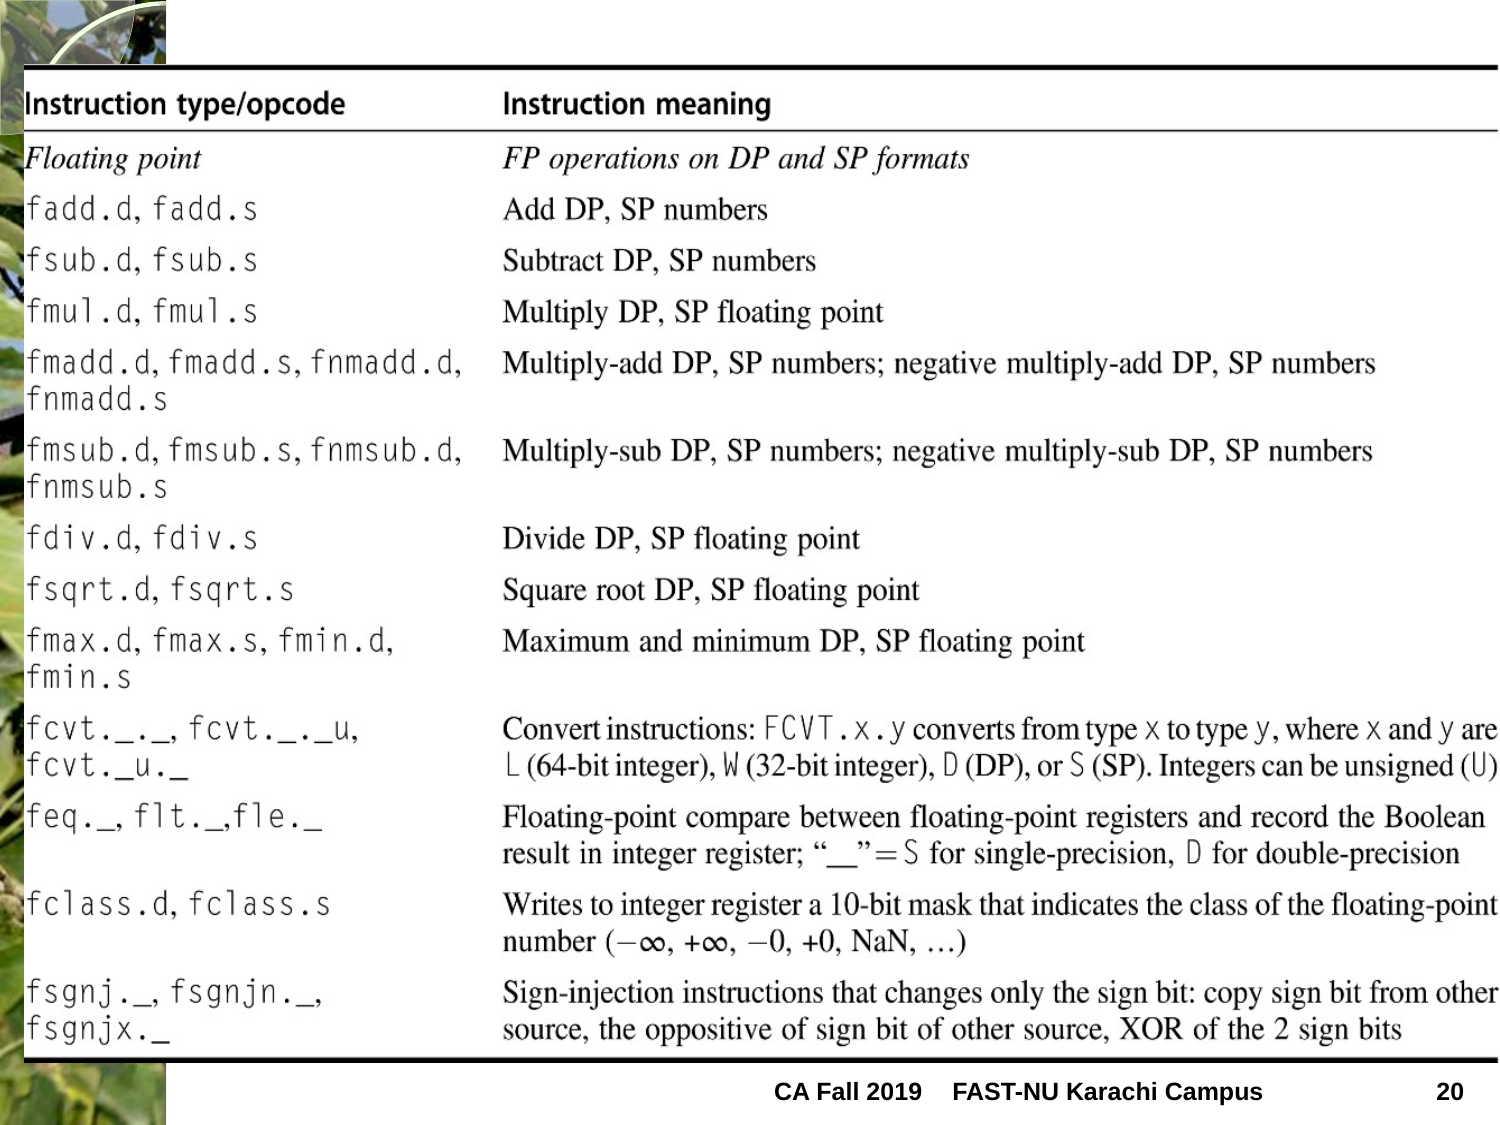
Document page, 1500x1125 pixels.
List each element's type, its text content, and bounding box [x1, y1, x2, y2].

picture [0, 13, 1500, 1125]
slide_number 20 [1413, 1073, 1488, 1113]
footer FAST-NU Karachi Campus [937, 1073, 1413, 1113]
slide_number CA Fall 2019 [587, 1073, 937, 1113]
picture [136, 0, 166, 4]
